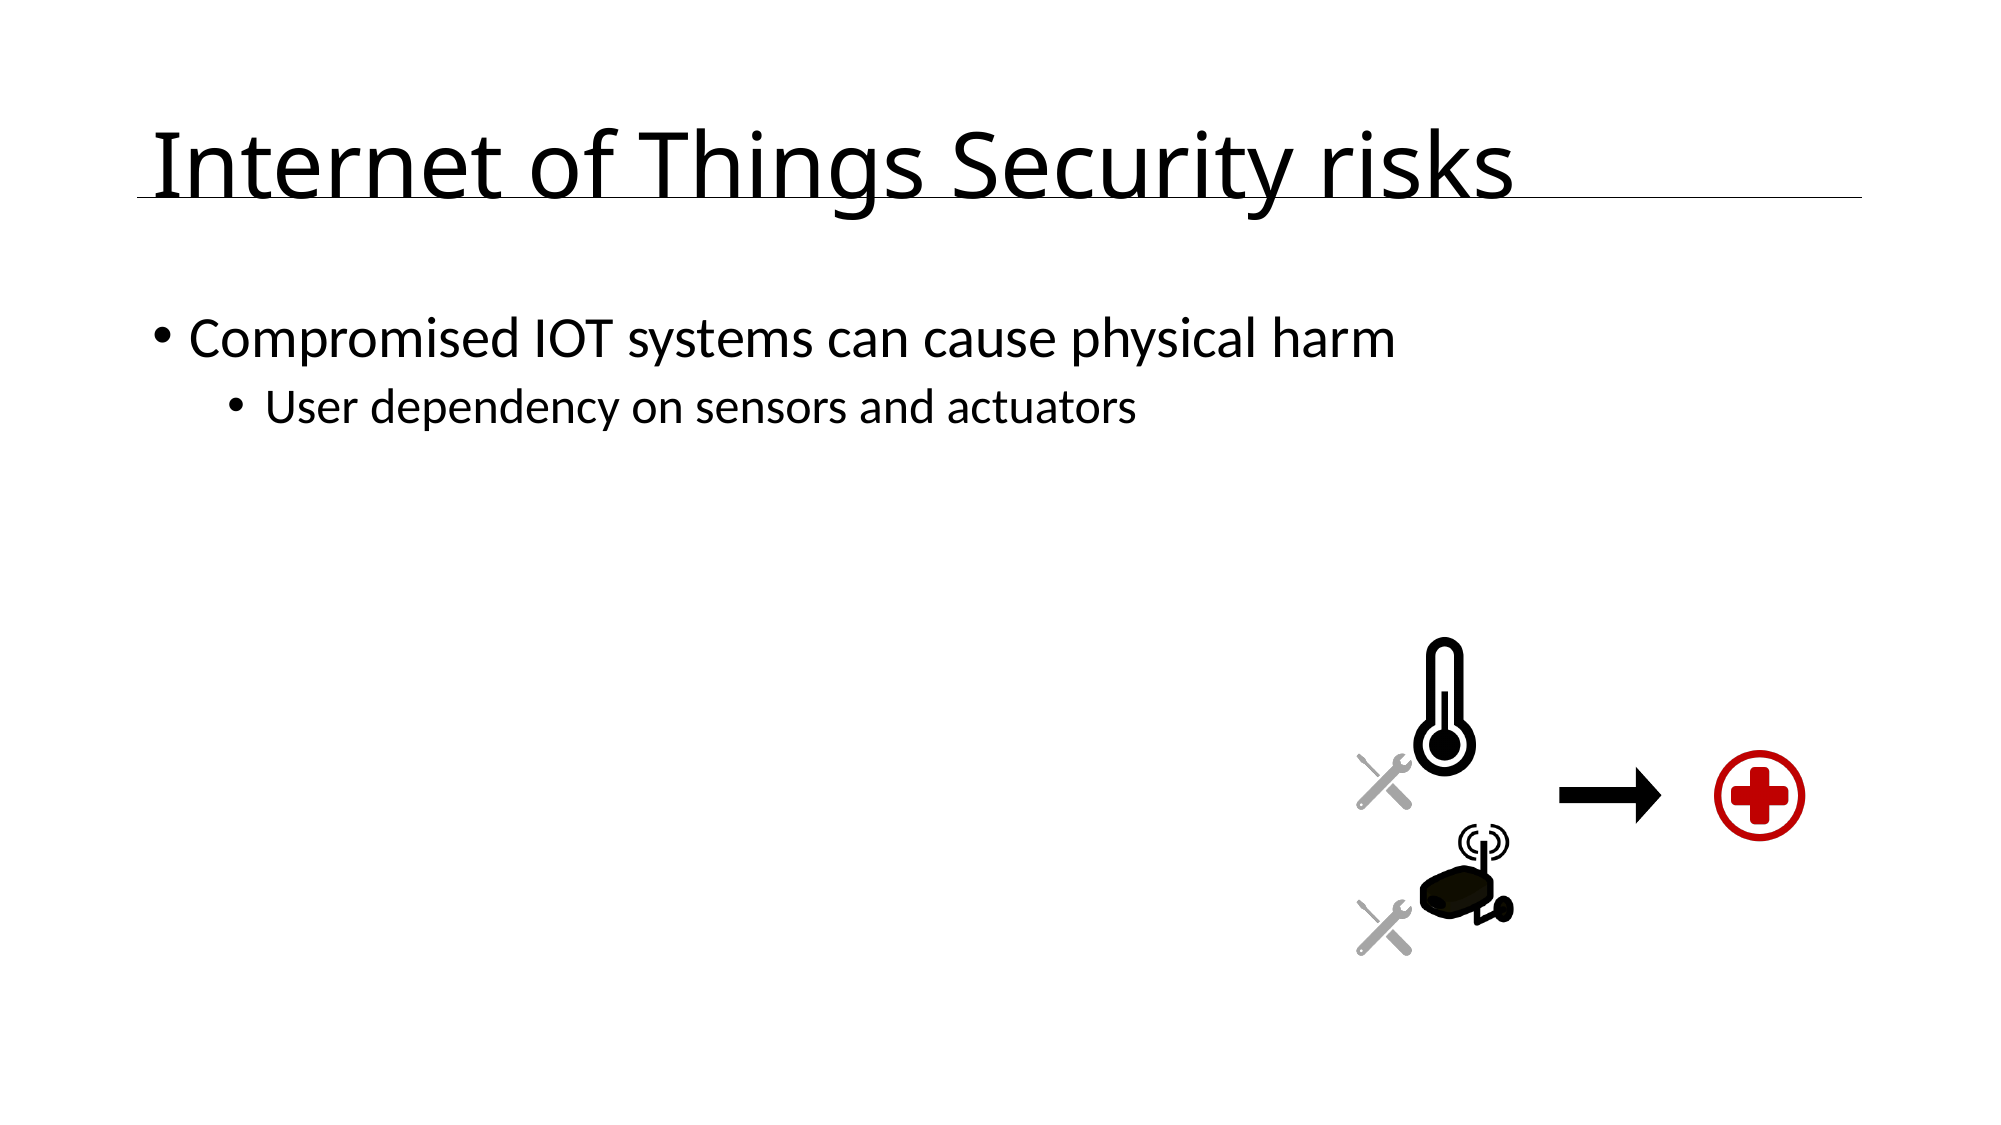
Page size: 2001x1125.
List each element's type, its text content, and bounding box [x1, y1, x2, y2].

text_box [1559, 766, 1662, 824]
picture [1351, 631, 1520, 815]
picture [1702, 738, 1817, 853]
list Compromised IOT systems can cause physical harm User dependency on sensors and actuators [137, 299, 1863, 1014]
title Internet of Things Security risks [137, 59, 1863, 278]
picture [1351, 821, 1520, 961]
